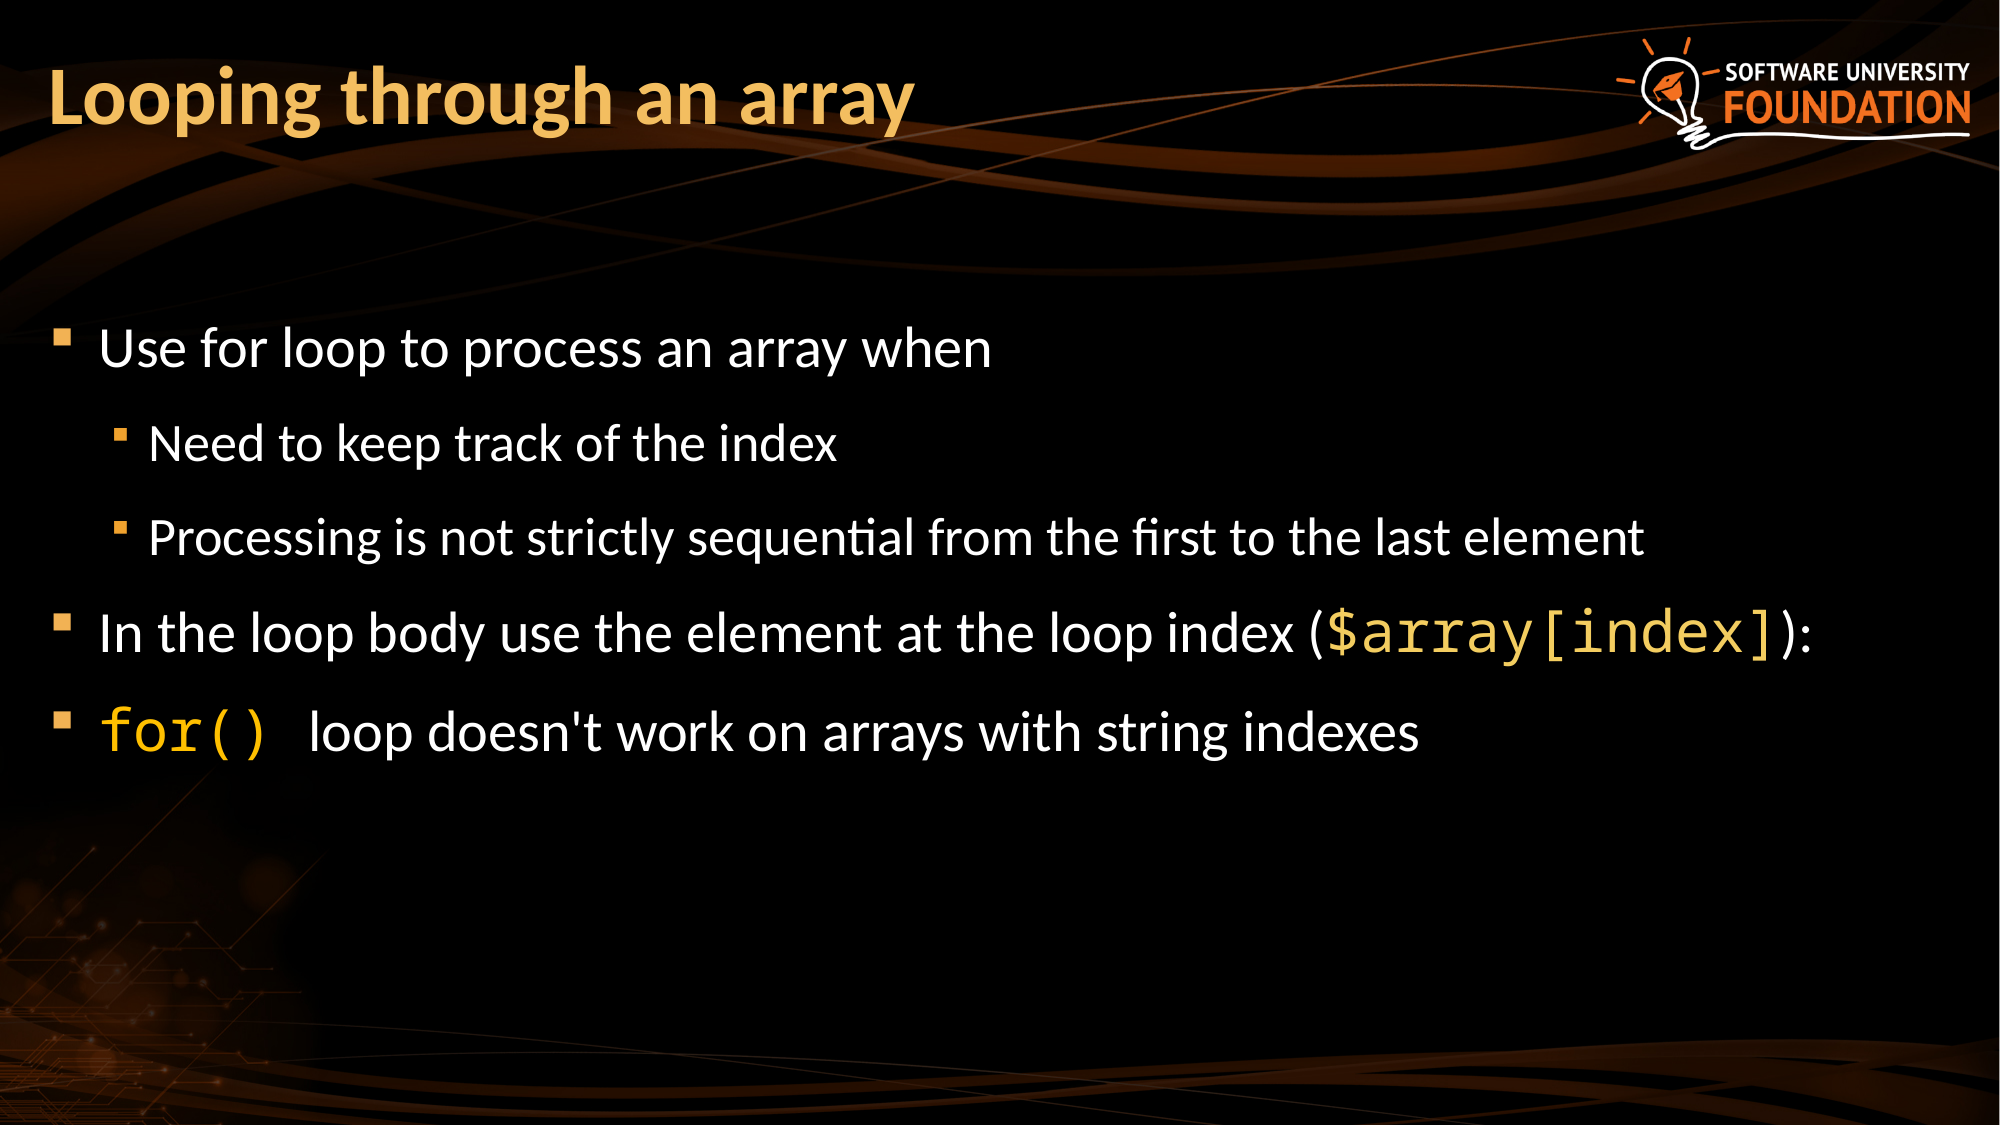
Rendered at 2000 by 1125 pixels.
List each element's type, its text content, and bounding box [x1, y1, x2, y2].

list Use for loop to process an array when Need to keep track of the index Processing is not strictly sequential from the first to the last element In the loop body use the element at the loop index ($array[index]): for() loop doesn't work on arrays with string indexes [30, 299, 1968, 938]
picture [0, 0, 2000, 1125]
title Looping through an array [30, 6, 1602, 189]
